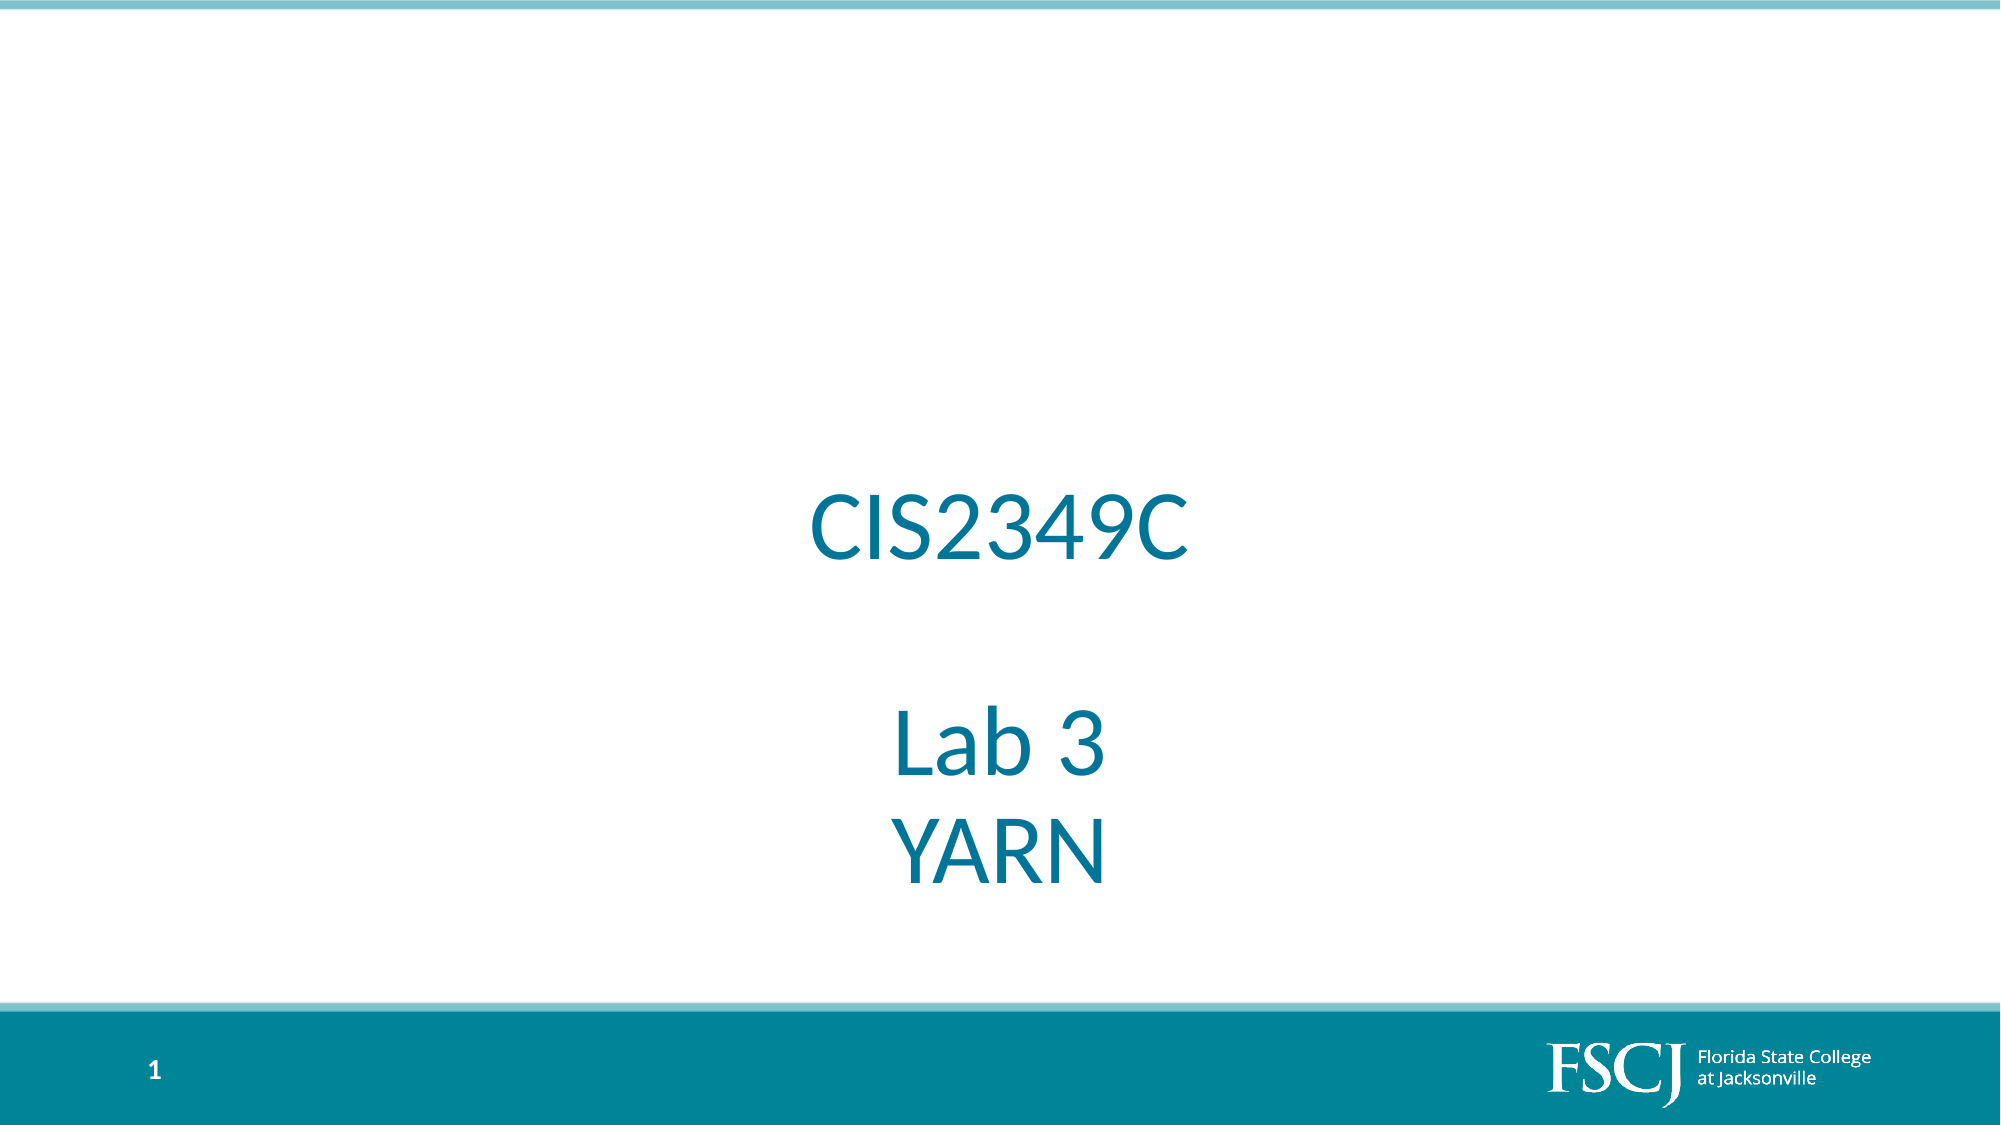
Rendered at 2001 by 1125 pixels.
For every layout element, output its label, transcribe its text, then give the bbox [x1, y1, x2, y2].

title CIS2349C Lab 3 YARN [150, 106, 1850, 913]
picture [0, 0, 2001, 1125]
